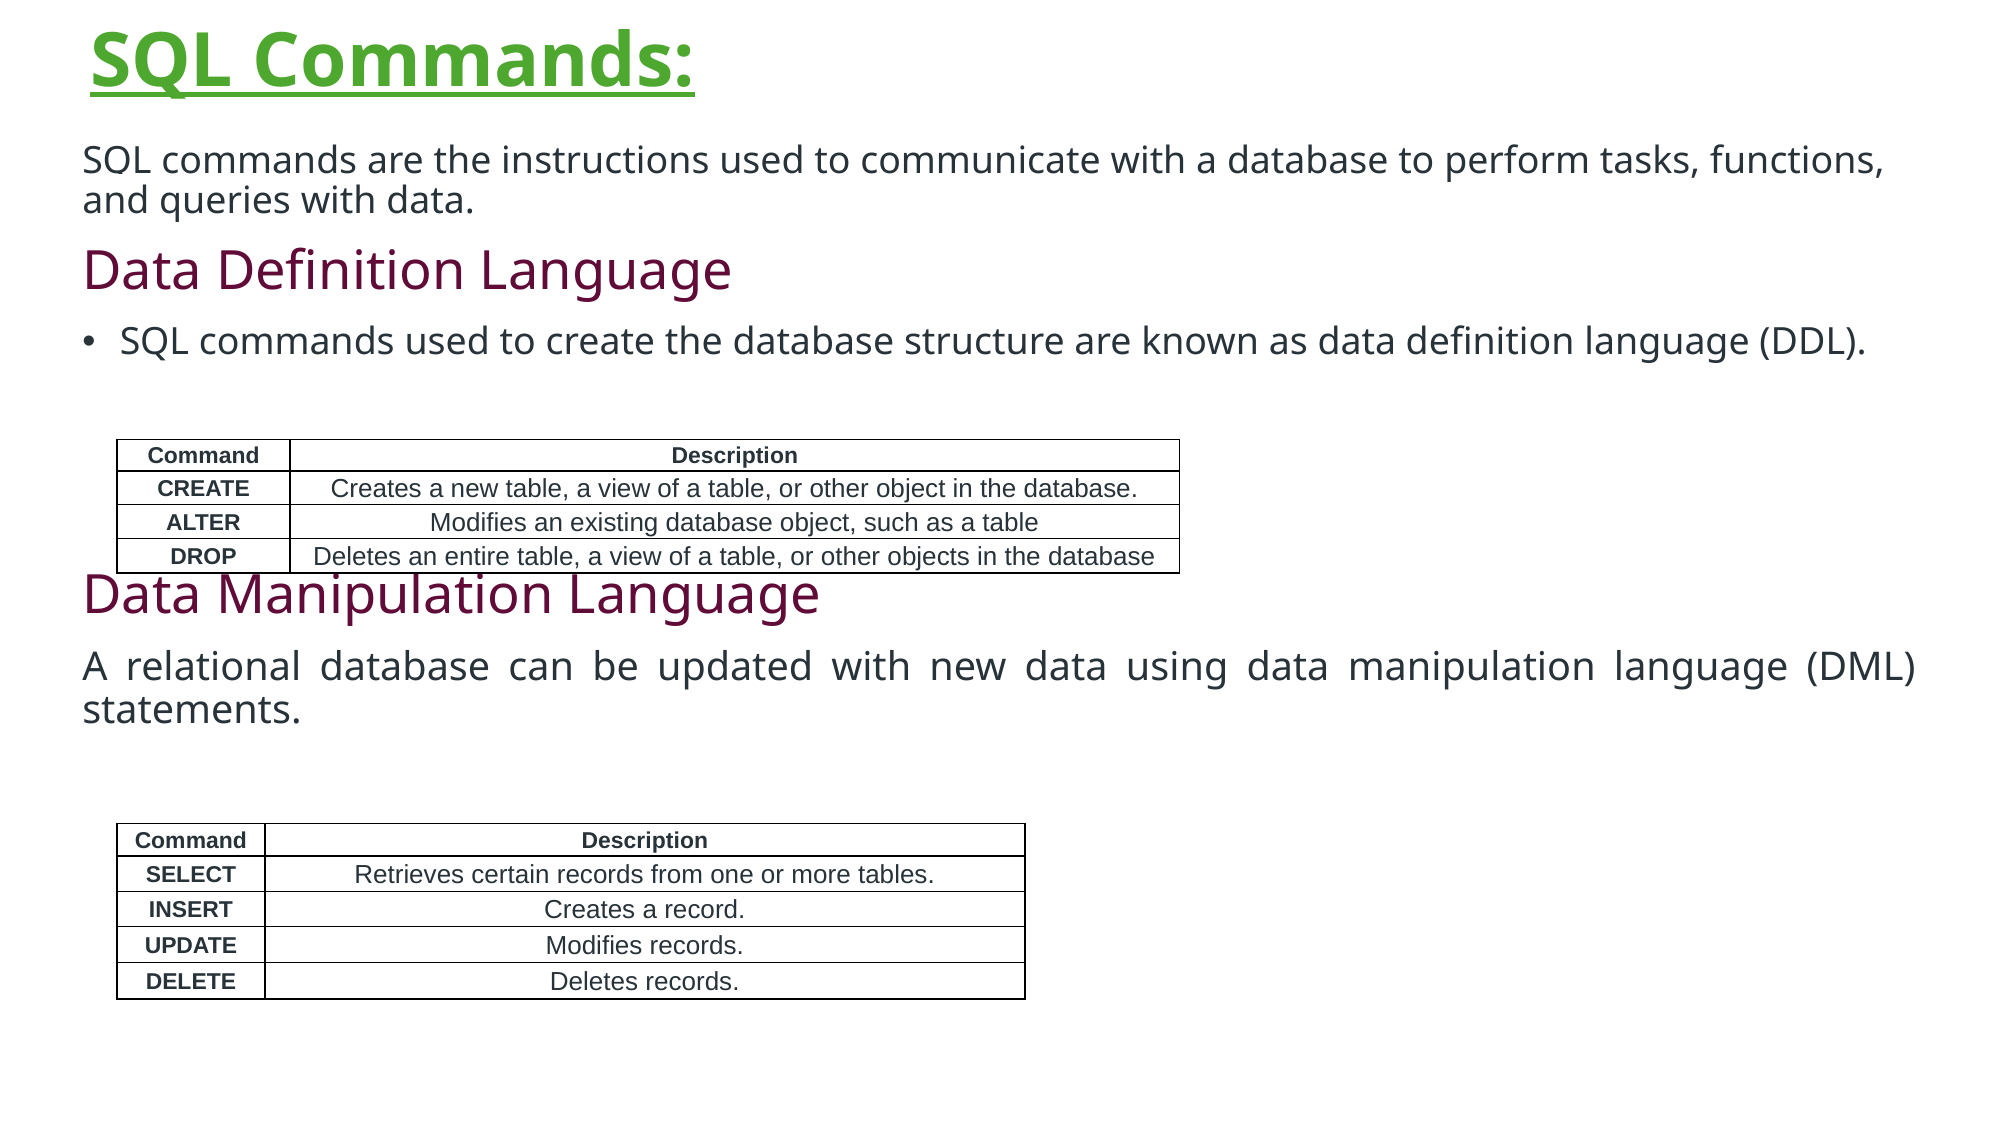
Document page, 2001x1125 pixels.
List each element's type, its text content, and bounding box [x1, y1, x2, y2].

table_cell ALTER [118, 505, 289, 538]
table_cell Modifies records. [266, 927, 1024, 962]
table_cell Deletes an entire table, a view of a table, or other objects in the database [291, 539, 1179, 572]
table_cell DROP [118, 539, 289, 572]
table_cell SELECT [118, 857, 264, 891]
table_cell CREATE [118, 472, 289, 504]
table_header Command [118, 824, 264, 855]
table_header Description [291, 440, 1179, 470]
table_cell Modifies an existing database object, such as a table [291, 505, 1179, 538]
table_header Description [266, 824, 1024, 855]
table_cell Deletes records. [266, 963, 1024, 998]
title SQL Commands: [75, 14, 1728, 125]
table_cell DELETE [118, 963, 264, 998]
list SQL commands are the instructions used to communicate with a database to perform tasks, functions, and queries with data. Data Definition Language SQL commands used to create the database structure are known as data definition language (DDL). Data Manipulation Language A relational database can be updated with new data using data manipulation language (DML) statements. [67, 125, 1933, 1006]
table_cell UPDATE [118, 927, 264, 962]
table_cell Creates a new table, a view of a table, or other object in the database. [291, 472, 1179, 504]
table_cell Retrieves certain records from one or more tables. [266, 857, 1024, 891]
table_cell Creates a record. [266, 892, 1024, 926]
table_cell INSERT [118, 892, 264, 926]
table_header Command [118, 440, 289, 470]
